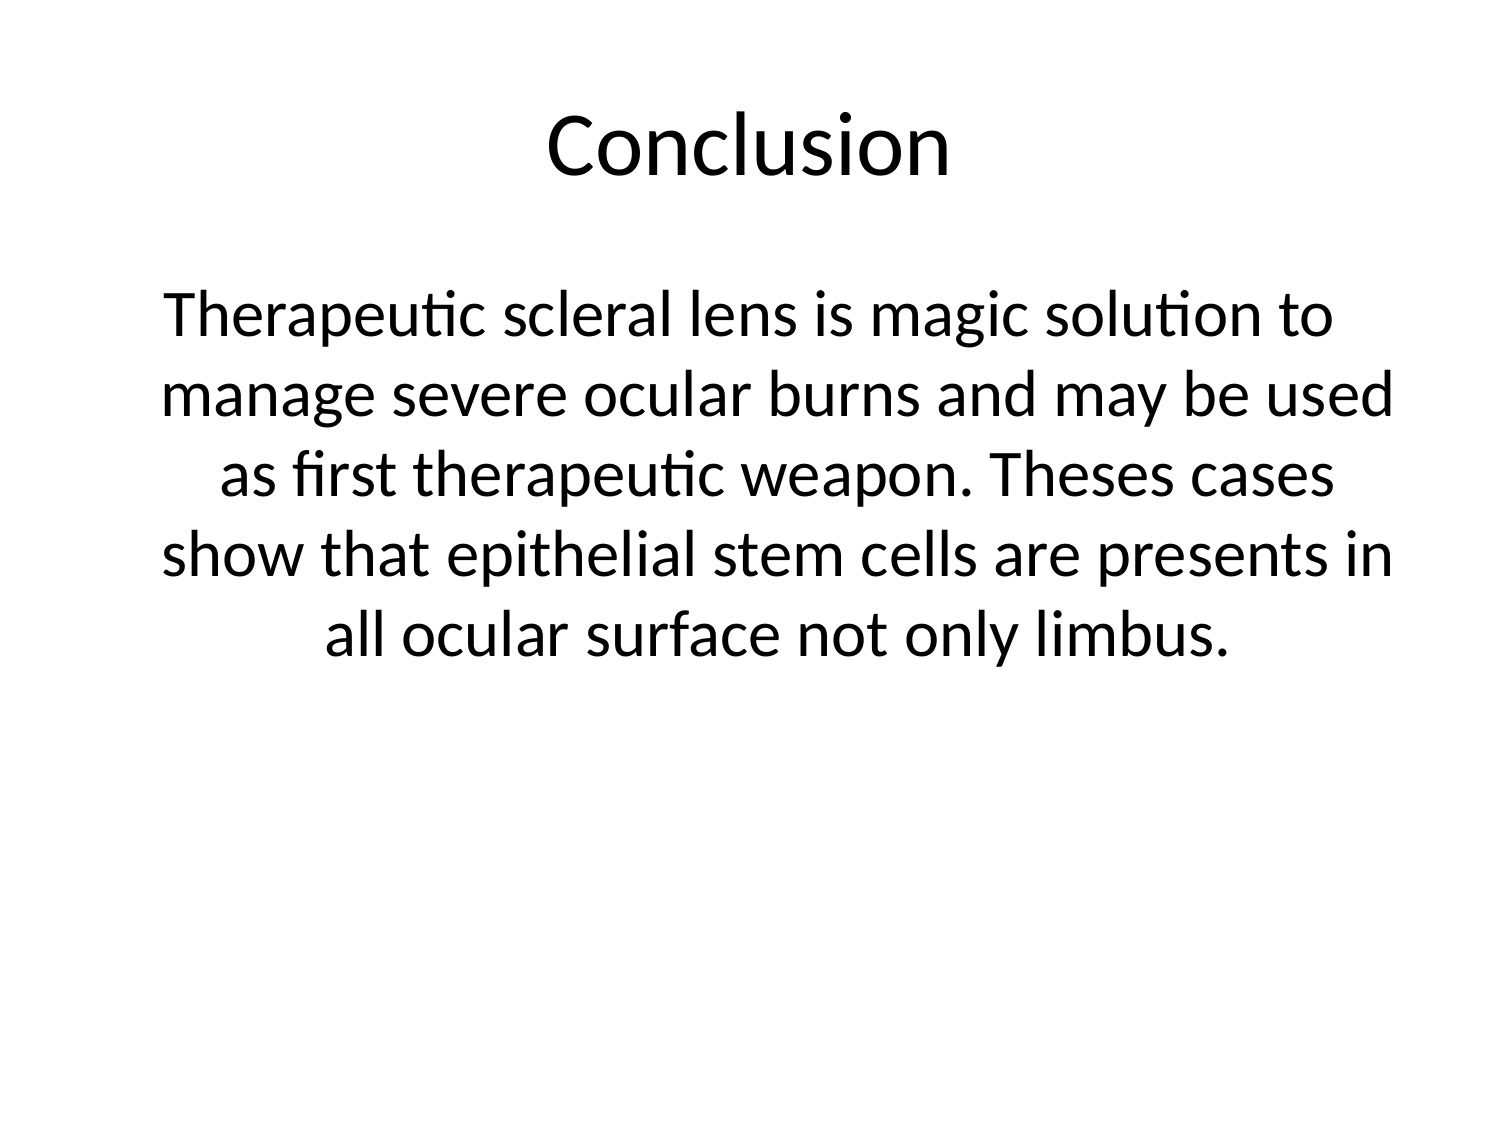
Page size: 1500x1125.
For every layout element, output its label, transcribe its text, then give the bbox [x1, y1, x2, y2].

title Conclusion [75, 45, 1425, 233]
list Therapeutic scleral lens is magic solution to manage severe ocular burns and may be used as first therapeutic weapon. Theses cases show that epithelial stem cells are presents in all ocular surface not only limbus. [75, 262, 1425, 1005]
